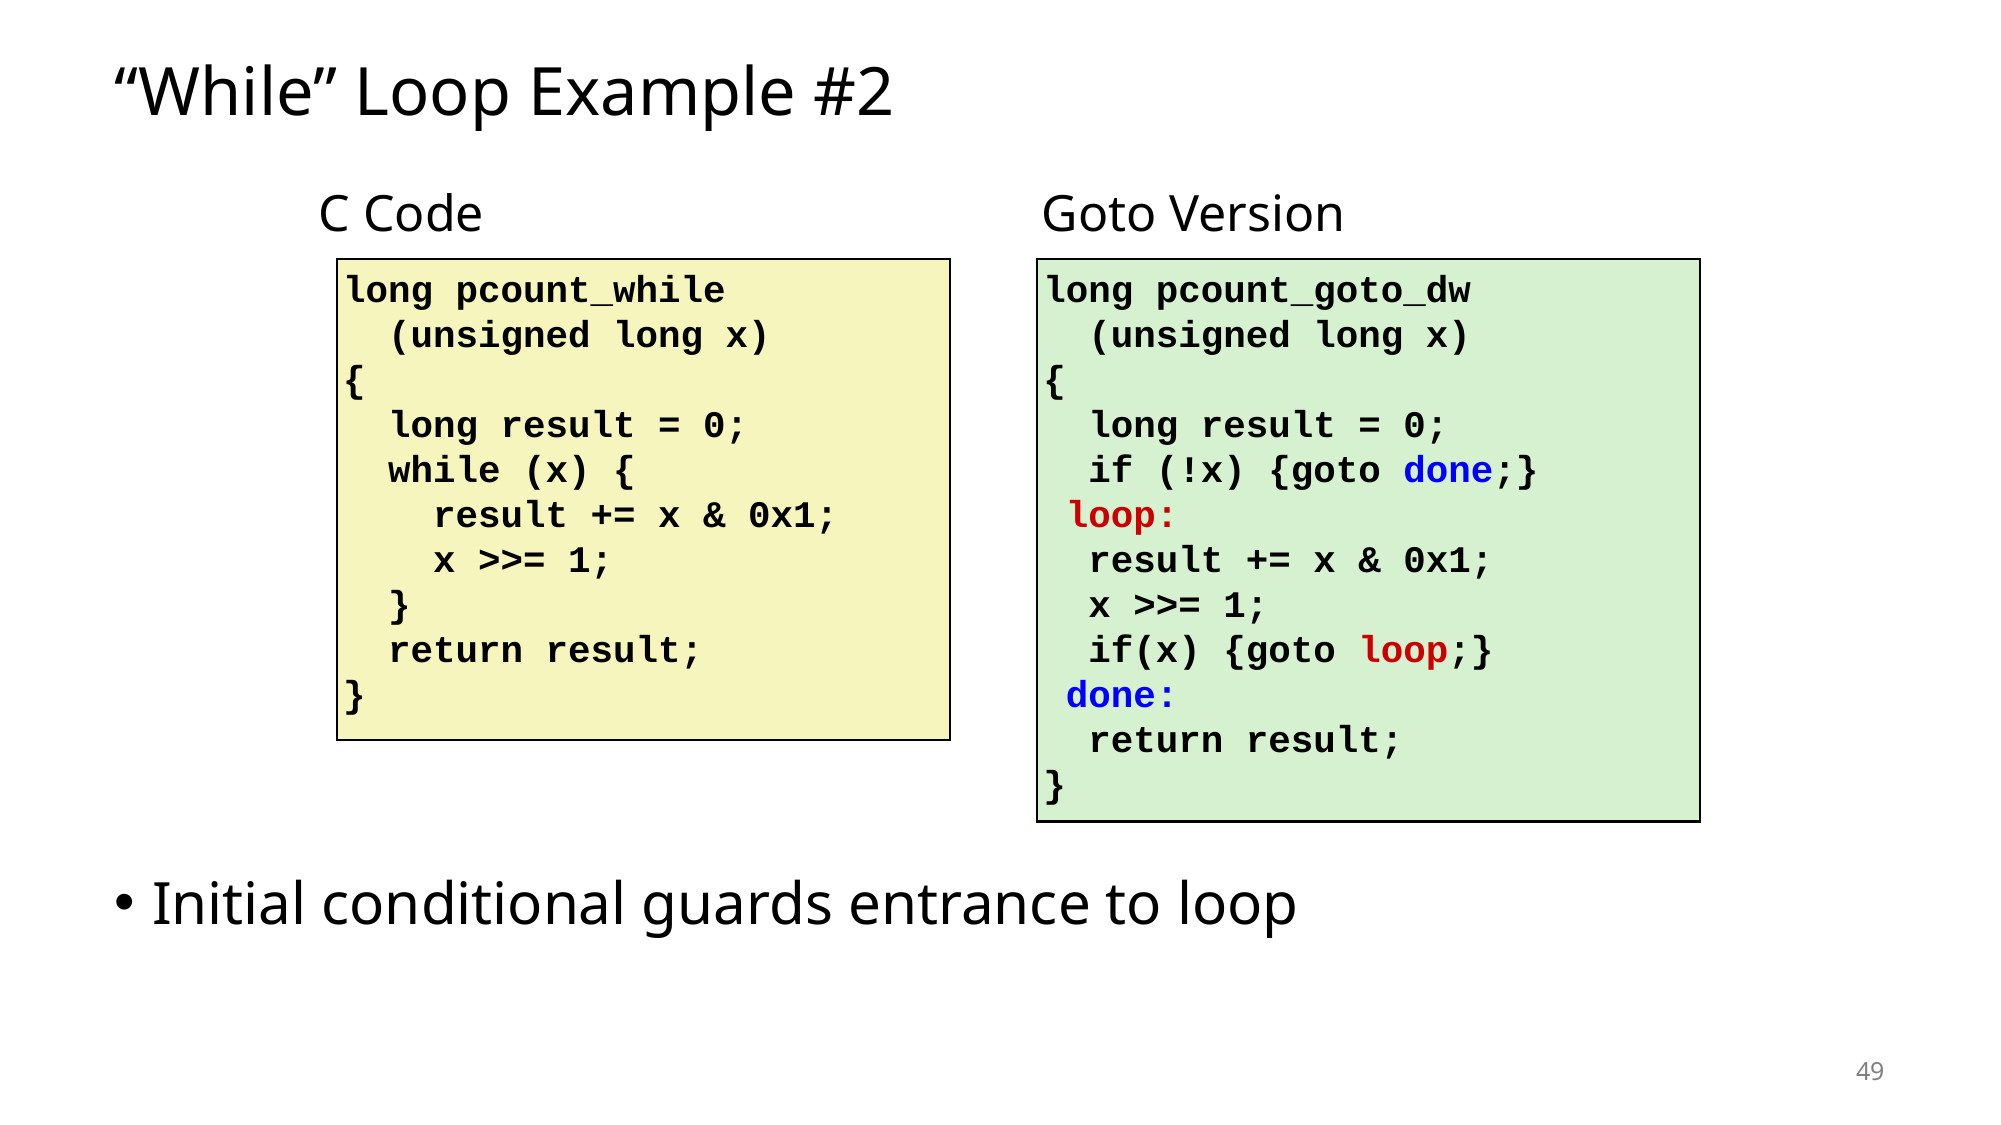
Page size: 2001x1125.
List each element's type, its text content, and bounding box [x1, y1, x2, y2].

slide_number 49 [1749, 1042, 1900, 1103]
list Initial conditional guards entrance to loop [99, 866, 1900, 1013]
text_box long pcount_while (unsigned long x) { long result = 0; while (x) { result += x & 0x1; x >>= 1; } return result; } [336, 258, 950, 741]
title “While” Loop Example #2 [99, 37, 1900, 150]
text_box Goto Version [1035, 174, 1550, 248]
text_box C Code [312, 174, 742, 248]
text_box long pcount_goto_dw (unsigned long x) { long result = 0; if (!x) {goto done;} loop: result += x & 0x1; x >>= 1; if(x) {goto loop;} done: return result; } [1037, 258, 1700, 822]
